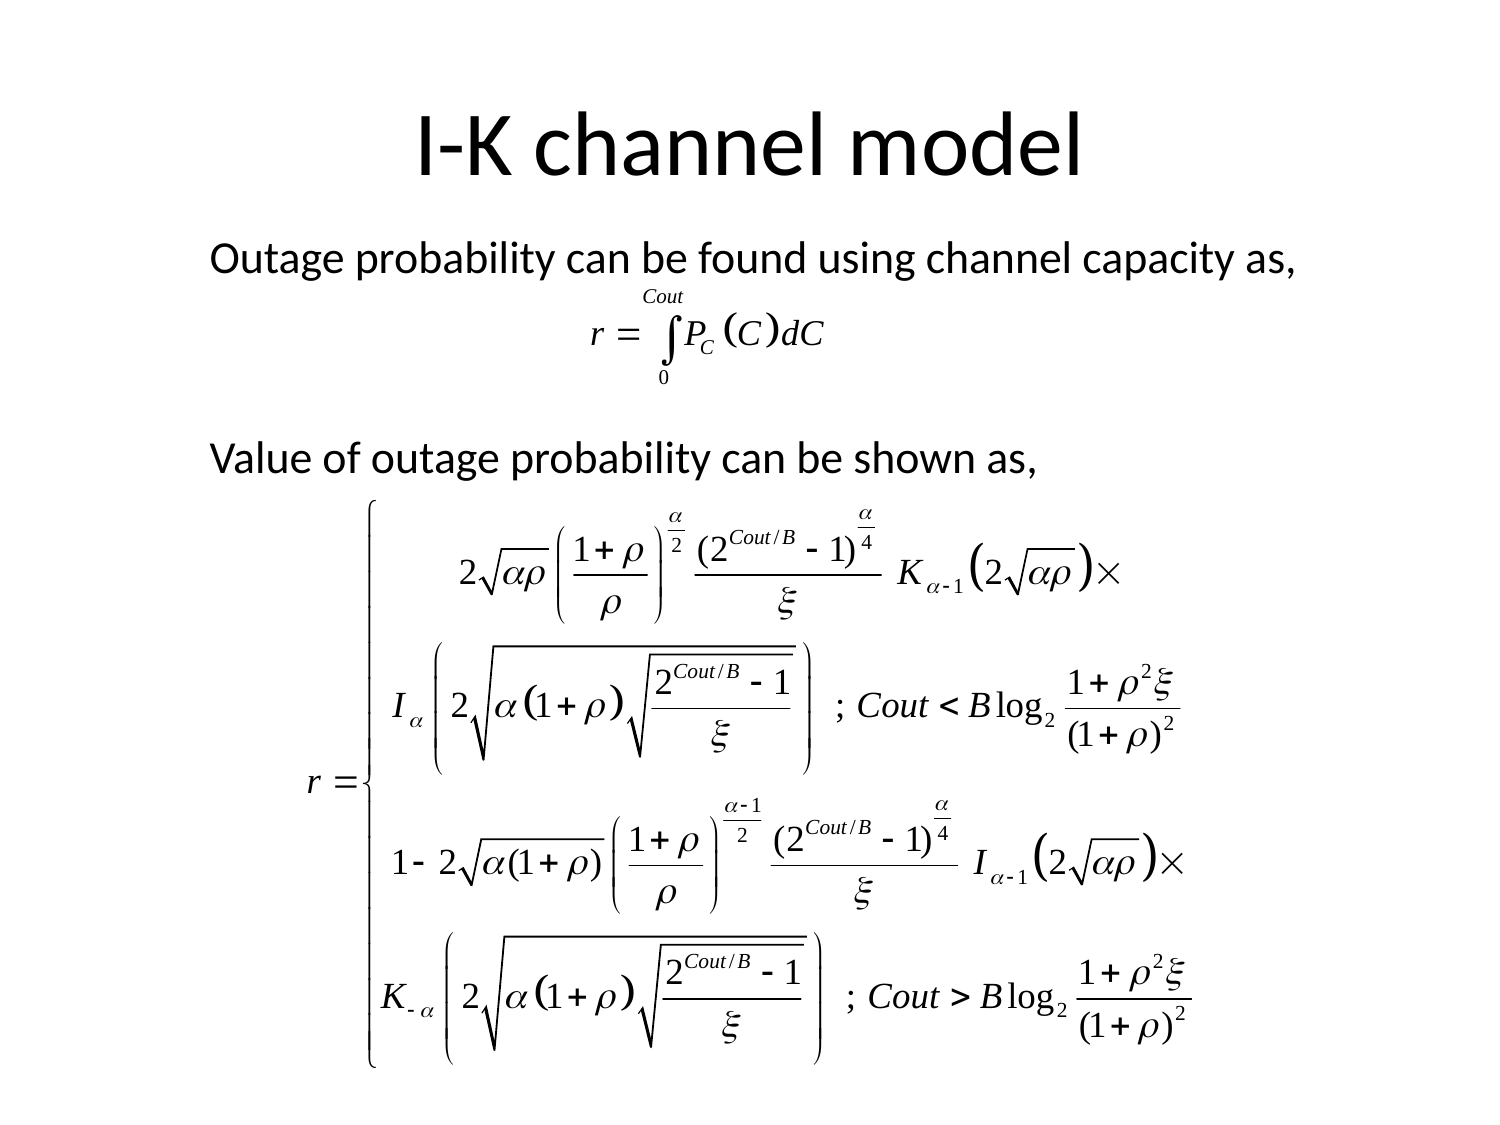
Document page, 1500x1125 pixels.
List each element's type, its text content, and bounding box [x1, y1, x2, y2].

text_box Outage probability can be found using channel capacity as, [194, 219, 1388, 290]
title I-K channel model [75, 45, 1425, 233]
text_box Value of outage probability can be shown as, [194, 420, 1329, 491]
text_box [300, 491, 1198, 1078]
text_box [584, 278, 833, 394]
